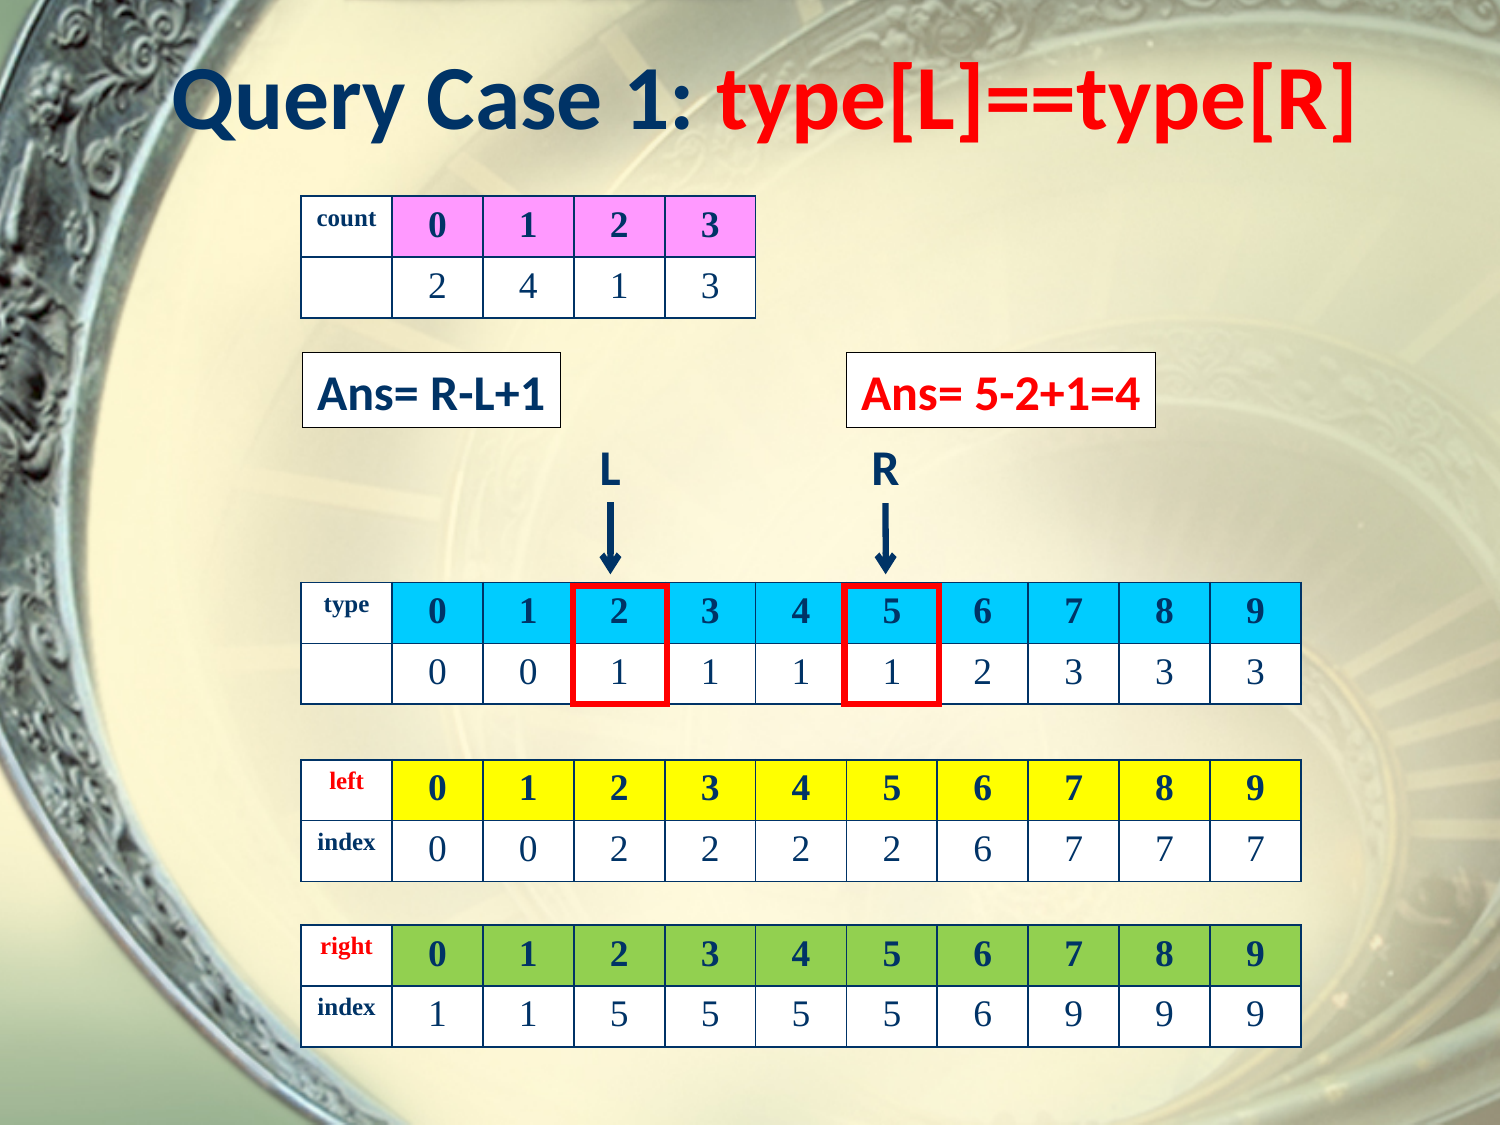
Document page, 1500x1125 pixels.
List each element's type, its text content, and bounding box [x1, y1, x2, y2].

table_cell 9 [1120, 987, 1209, 1046]
table_cell index [302, 821, 391, 881]
table_cell 3 [1029, 644, 1118, 703]
table_cell 7 [1120, 821, 1209, 881]
table_header 3 [666, 761, 755, 820]
table_cell 5 [666, 987, 755, 1046]
table_cell 1 [668, 644, 755, 703]
table_header 0 [393, 197, 482, 256]
table_cell 2 [756, 821, 846, 881]
table_header 7 [1029, 761, 1118, 820]
table_cell 1 [575, 258, 664, 317]
table_header 7 [1029, 583, 1118, 643]
table_header 6 [938, 761, 1027, 820]
title Query Case 1: type[L]==type[R] [76, 42, 1454, 181]
table_header 3 [666, 926, 755, 985]
table_cell [302, 258, 391, 317]
table_cell 1 [484, 987, 573, 1046]
table_cell 2 [393, 258, 482, 317]
table_header 7 [1029, 926, 1118, 985]
table_header 0 [393, 926, 482, 985]
table_cell 2 [666, 821, 755, 881]
text_box L [584, 427, 636, 503]
text_box Ans= R-L+1 [302, 352, 561, 428]
picture [0, 0, 1500, 1125]
table_cell 5 [756, 987, 846, 1046]
table_header 3 [666, 583, 755, 643]
table_header 9 [1211, 761, 1300, 820]
table_cell 0 [484, 821, 573, 881]
table_cell 7 [1211, 821, 1300, 881]
table_header type [302, 583, 391, 643]
table_cell index [302, 987, 391, 1046]
table_header 4 [756, 926, 846, 985]
table_cell 1 [393, 987, 482, 1046]
table_header 8 [1120, 583, 1209, 643]
table_header 0 [393, 583, 482, 643]
table_header 0 [393, 761, 482, 820]
table_header 6 [938, 926, 1027, 985]
table_cell 0 [484, 644, 572, 703]
table_header 1 [484, 197, 573, 256]
table_header 8 [1120, 761, 1209, 820]
table_cell 1 [756, 644, 844, 703]
table_header 9 [1211, 926, 1300, 985]
table_header 5 [847, 761, 936, 820]
table_cell 3 [666, 258, 755, 317]
table_header 2 [575, 761, 664, 820]
table_header 2 [575, 197, 664, 256]
table_cell 7 [1029, 821, 1118, 881]
table_header 4 [756, 583, 846, 643]
table_cell 4 [484, 258, 573, 317]
table_header right [302, 926, 391, 985]
table_header left [302, 761, 391, 820]
table_header 8 [1120, 926, 1209, 985]
text_box R [856, 428, 915, 503]
text_box [844, 586, 939, 705]
table_cell 2 [575, 821, 664, 881]
table_header 9 [1211, 583, 1300, 643]
table_header 1 [484, 761, 573, 820]
table_cell 2 [847, 821, 936, 881]
table_header 1 [484, 583, 573, 643]
table_header 6 [938, 583, 1027, 643]
table_cell 2 [939, 644, 1027, 703]
text_box Ans= 5-2+1=4 [846, 352, 1156, 428]
table_header count [302, 197, 391, 256]
text_box [572, 586, 668, 705]
table_header 2 [575, 926, 664, 985]
table_cell 9 [1029, 987, 1118, 1046]
table_cell 9 [1211, 987, 1300, 1046]
table_header 4 [756, 761, 846, 820]
table_header 1 [484, 926, 573, 985]
table_cell 6 [938, 821, 1027, 881]
table_cell 3 [1120, 644, 1209, 703]
table_cell 5 [847, 987, 936, 1046]
table_cell 0 [393, 821, 482, 881]
table_cell 6 [938, 987, 1027, 1046]
table_cell 3 [1211, 644, 1300, 703]
table_header 3 [666, 197, 755, 256]
table_header 5 [847, 926, 936, 985]
table_cell 5 [575, 987, 664, 1046]
table_cell [302, 644, 391, 703]
table_cell 0 [393, 644, 482, 703]
